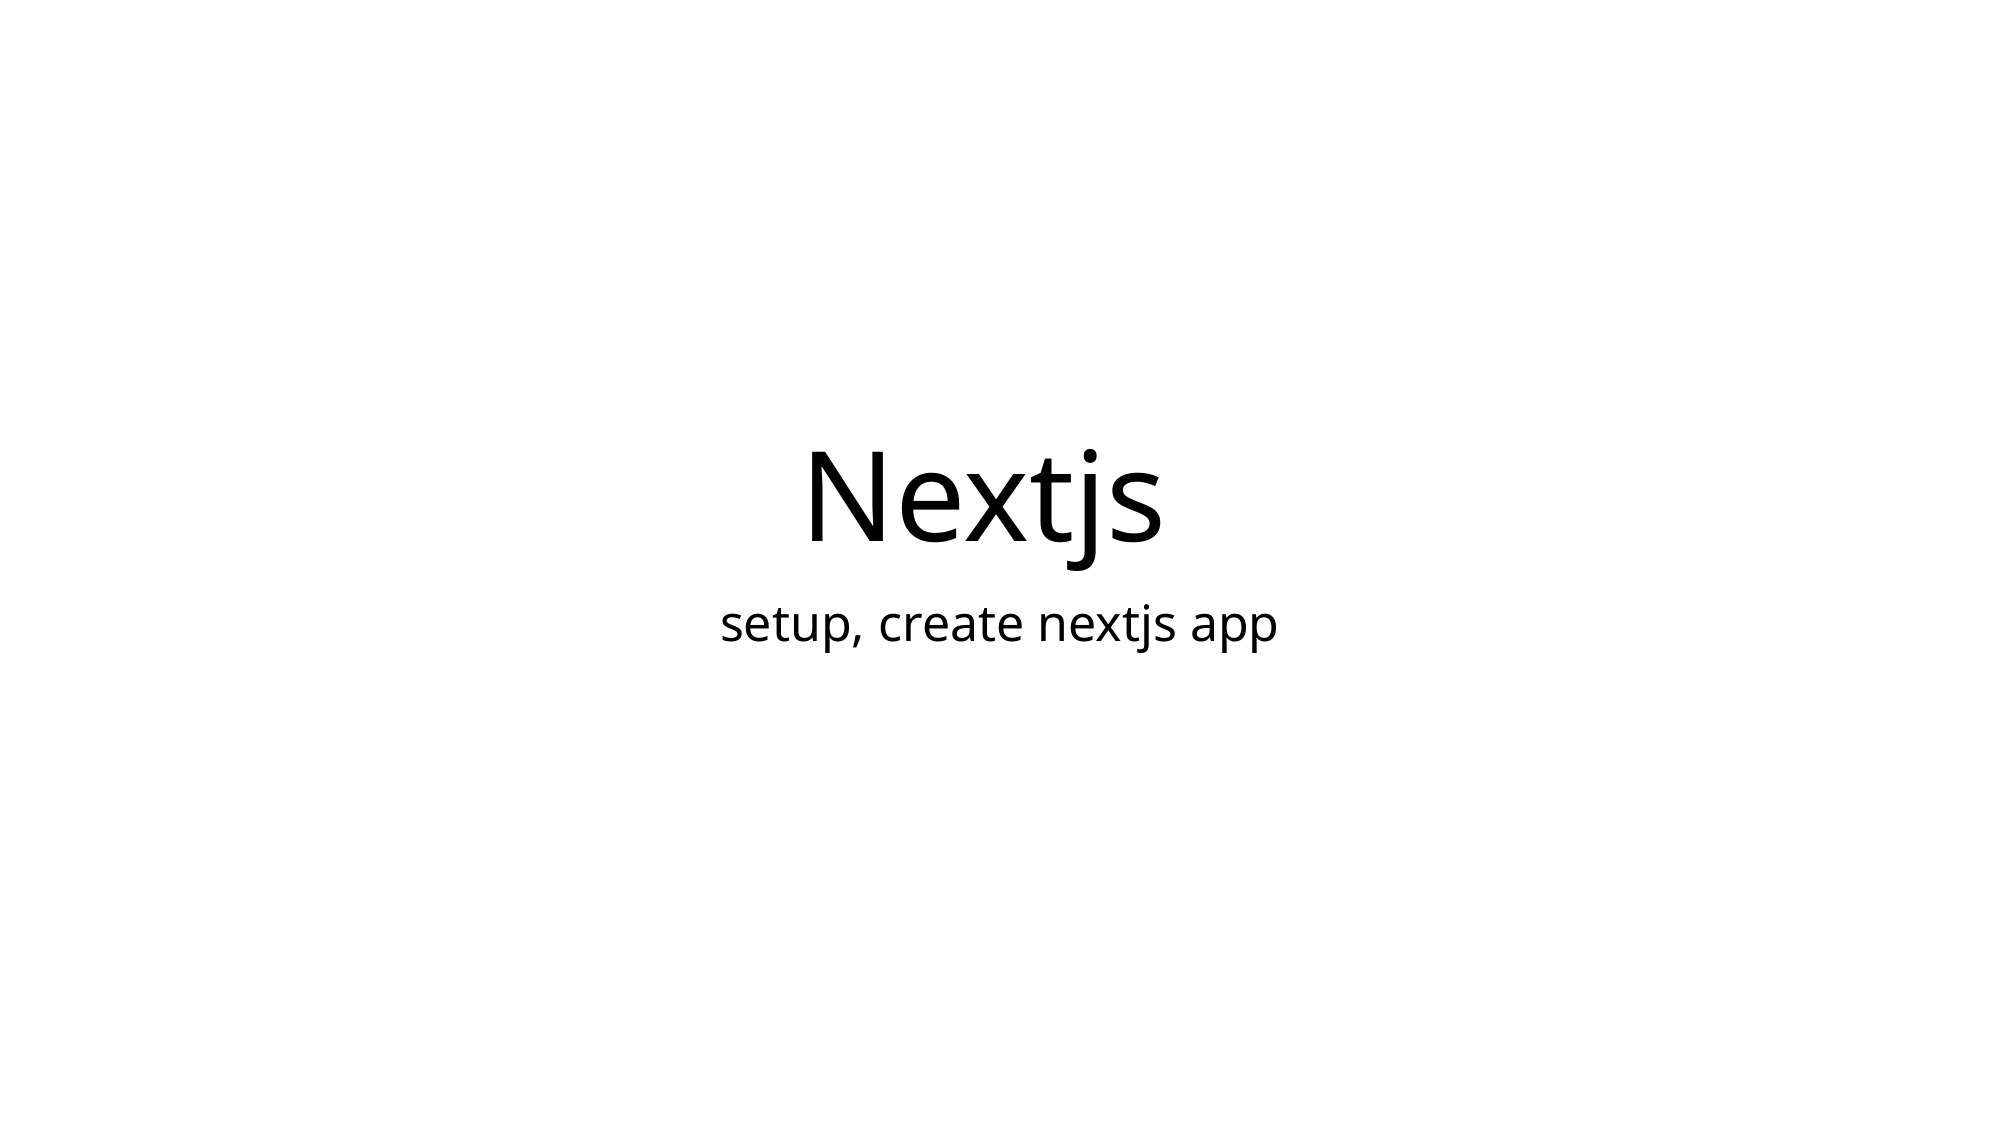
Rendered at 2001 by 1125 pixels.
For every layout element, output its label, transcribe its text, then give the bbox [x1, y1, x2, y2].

subtitle setup, create nextjs app [249, 590, 1750, 863]
title Nextjs [249, 184, 1750, 576]
